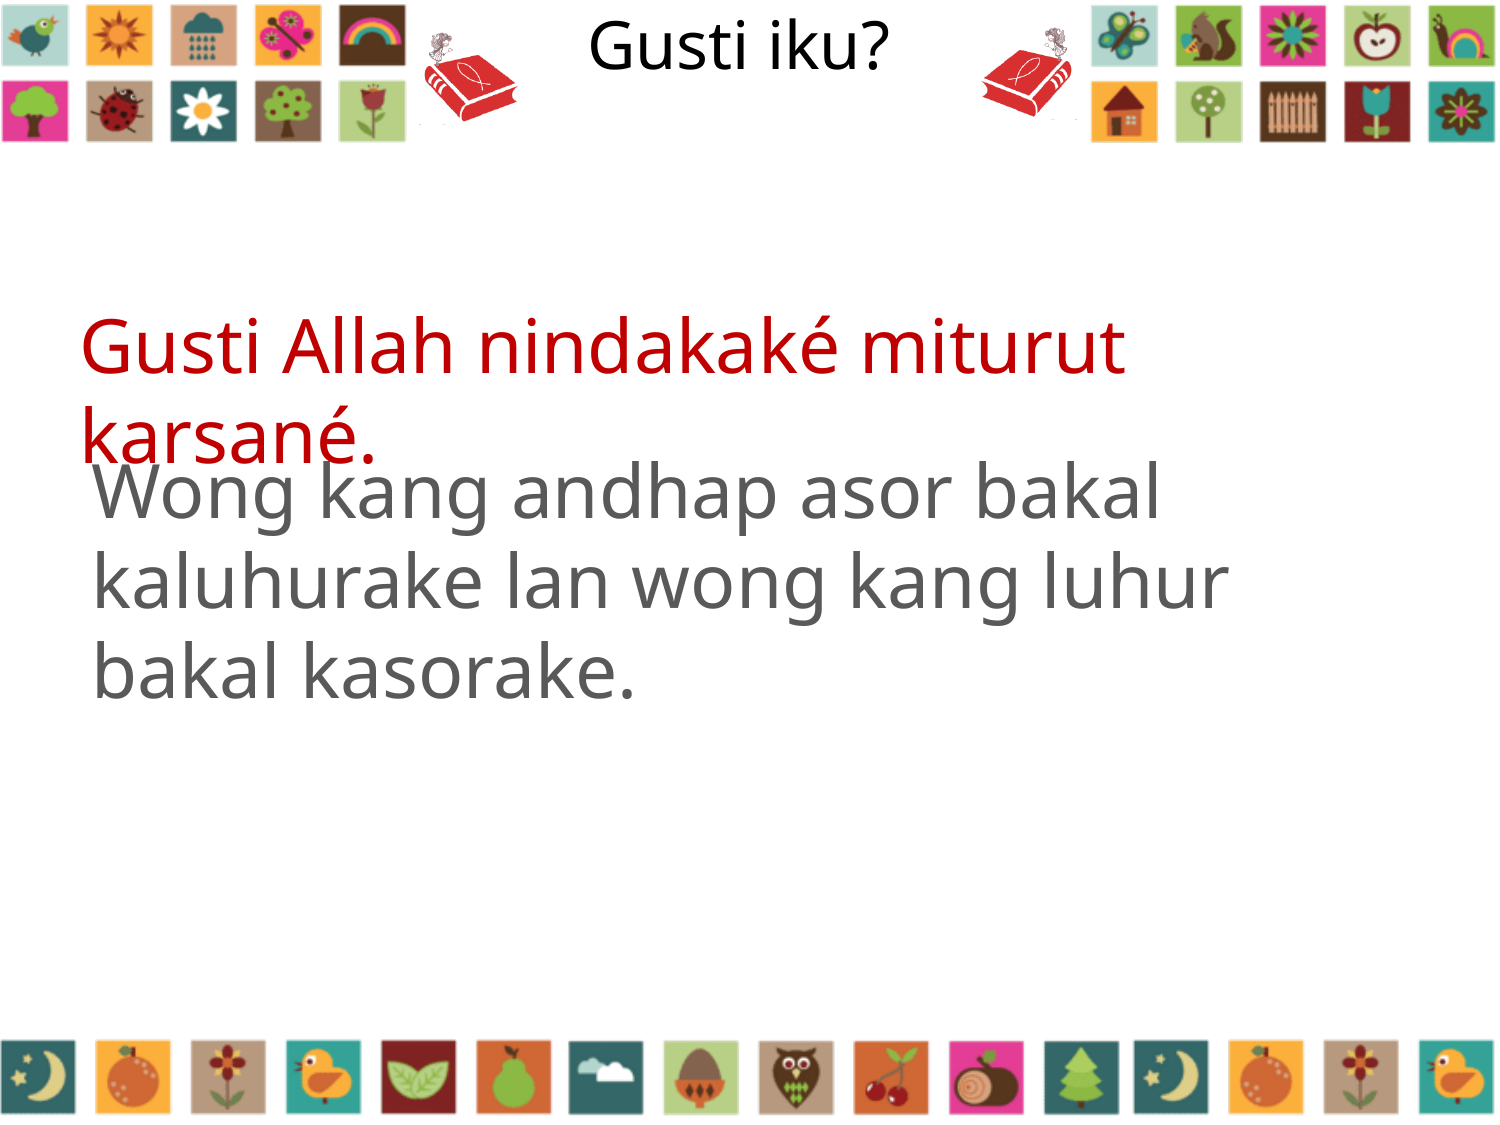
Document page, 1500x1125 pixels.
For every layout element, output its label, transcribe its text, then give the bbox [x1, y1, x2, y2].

text_box Gusti iku? [414, 0, 1080, 91]
picture [0, 3, 550, 150]
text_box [0, 1028, 1500, 1118]
text_box Wong kang andhap asor bakal kaluhurake lan wong kang luhur bakal kasorake. [76, 436, 1424, 722]
text_box Gusti Allah nindakaké miturut karsané. [64, 290, 1412, 486]
picture [950, 3, 1500, 150]
